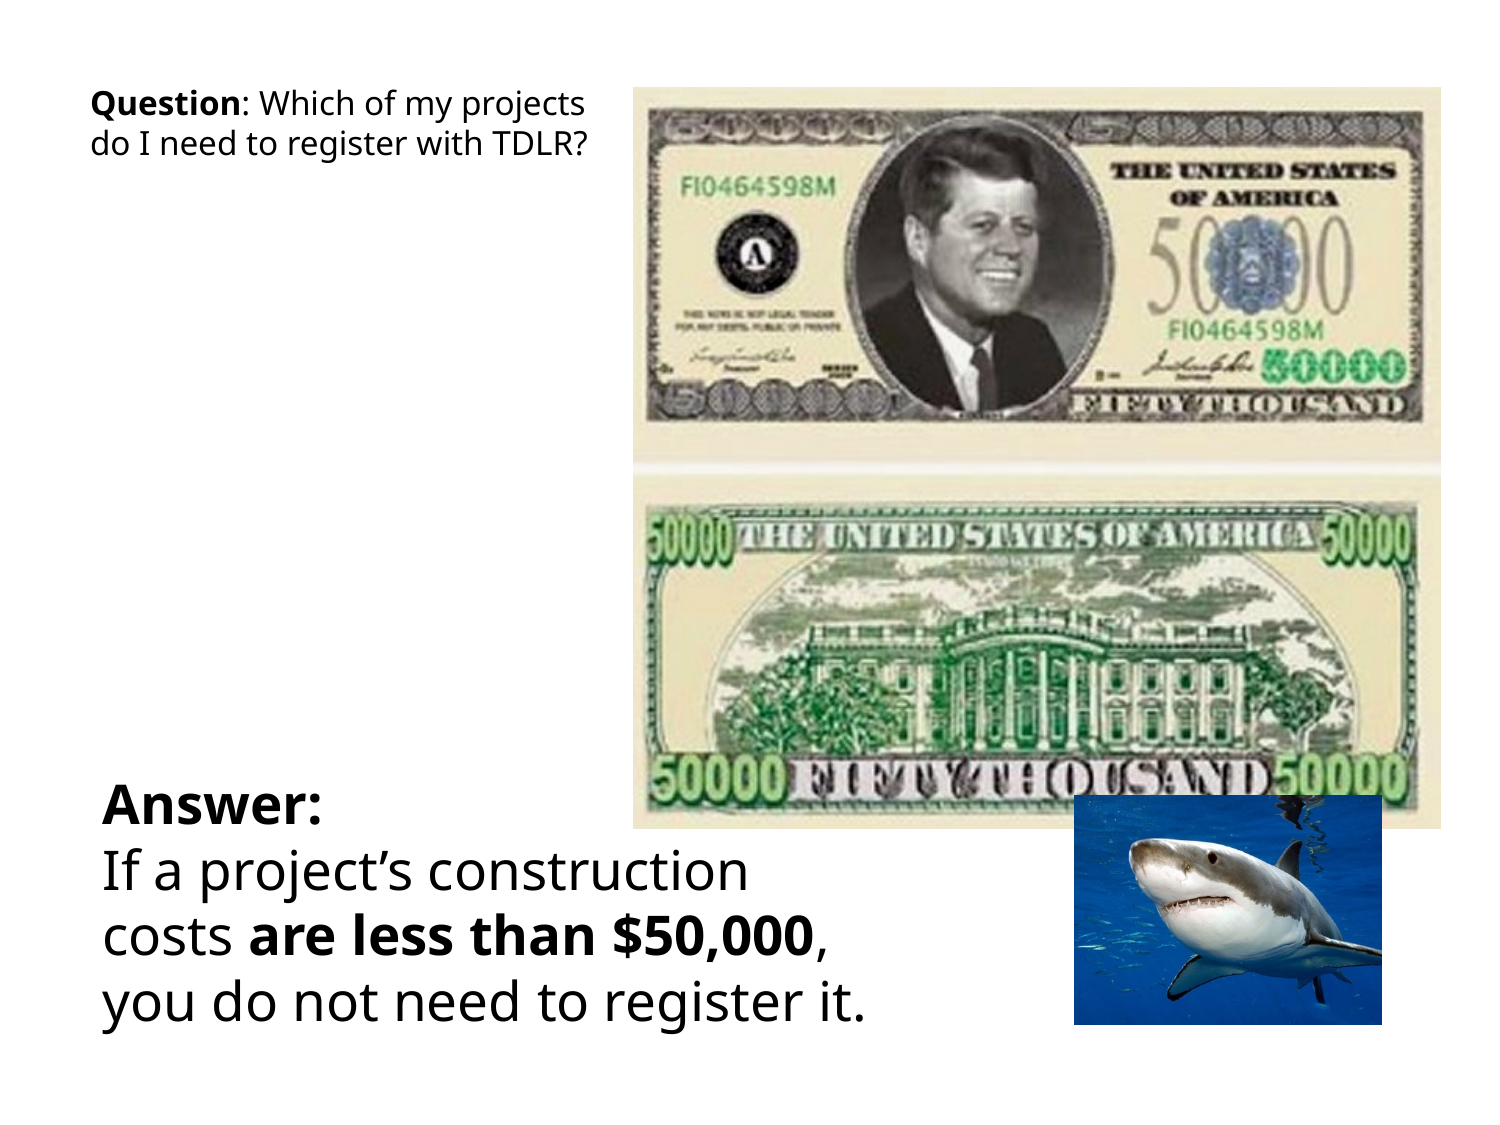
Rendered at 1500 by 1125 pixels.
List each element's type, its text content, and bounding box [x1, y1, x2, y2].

text_box Answer: If a project’s construction costs are less than $50,000, you do not need to register it. [87, 762, 888, 1088]
picture [632, 87, 1442, 1026]
title Question: Which of my projects do I need to register with TDLR? [75, 45, 638, 200]
